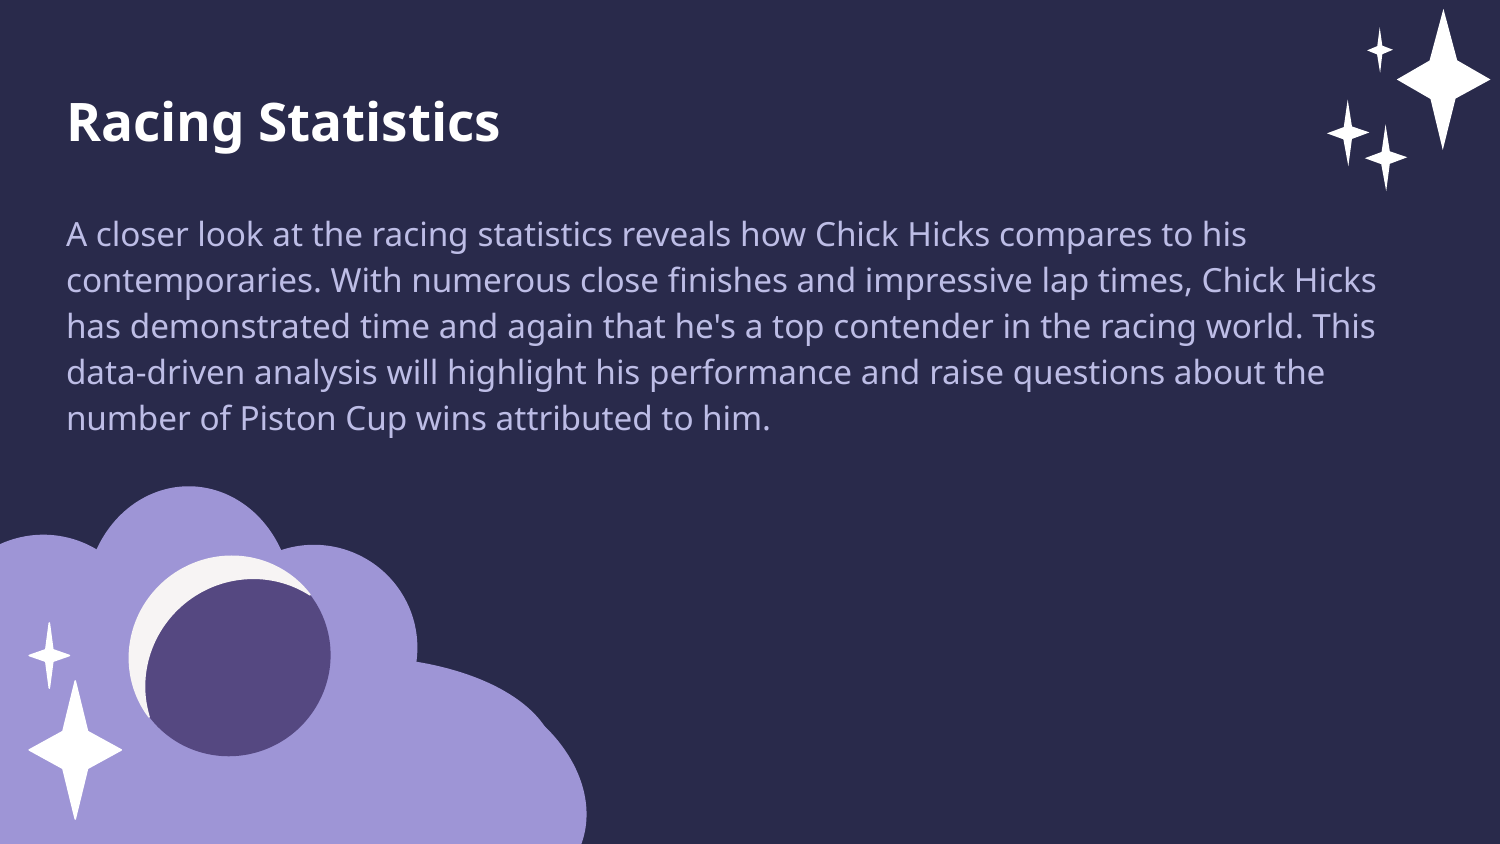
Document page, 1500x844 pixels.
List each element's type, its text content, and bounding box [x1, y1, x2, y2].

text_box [0, 486, 621, 844]
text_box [1326, 8, 1491, 192]
text_box Racing Statistics [51, 72, 1321, 167]
text_box A closer look at the racing statistics reveals how Chick Hicks compares to his contemporaries. With numerous close finishes and impressive lap times, Chick Hicks has demonstrated time and again that he's a top contender in the racing world. This data-driven analysis will highlight his performance and raise questions about the number of Piston Cup wins attributed to him. [51, 192, 1449, 465]
